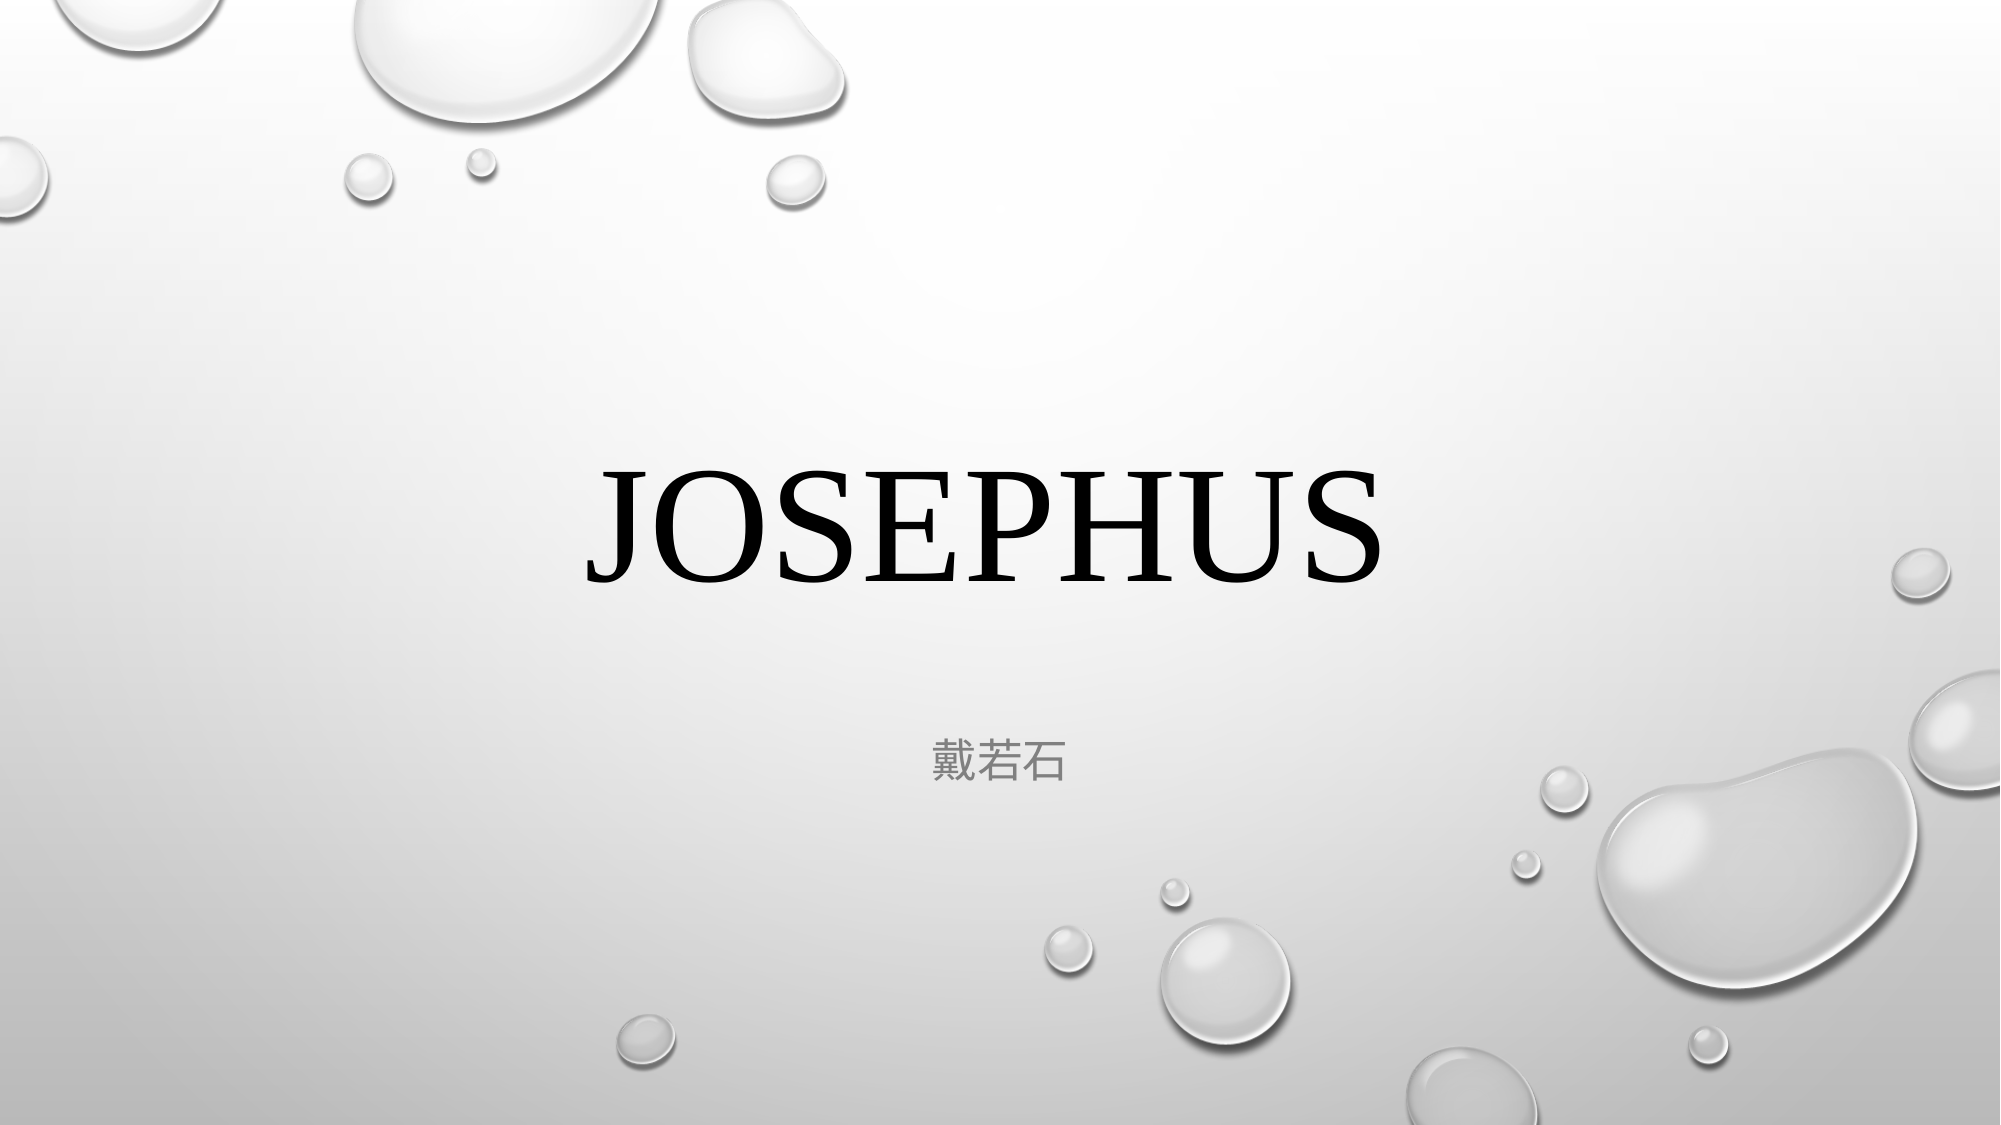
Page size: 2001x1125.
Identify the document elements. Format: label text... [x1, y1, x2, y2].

subtitle 戴若石 [287, 637, 1713, 863]
picture [0, 0, 2000, 1125]
title Josephus [287, 213, 1713, 625]
